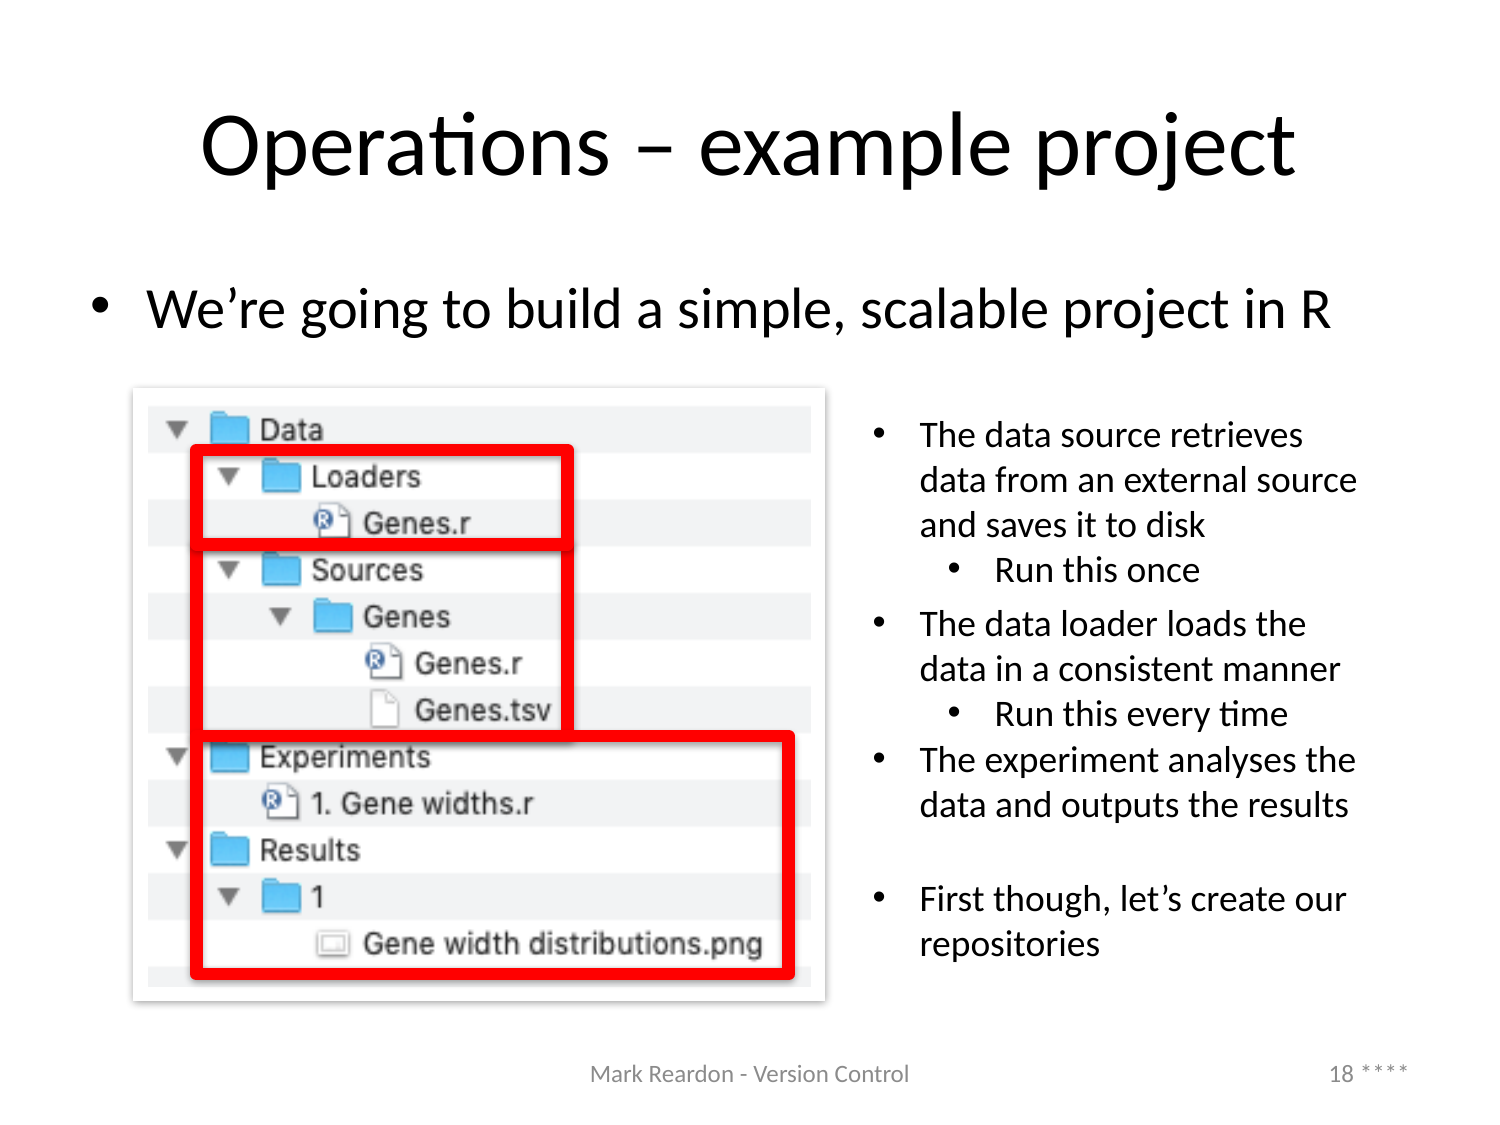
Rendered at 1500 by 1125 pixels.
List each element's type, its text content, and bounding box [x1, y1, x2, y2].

text_box The data loader loads the data in a consistent manner Run this every time [858, 591, 1378, 727]
slide_number 18 **** [1074, 1042, 1425, 1103]
footer Mark Reardon - Version Control [512, 1042, 988, 1103]
text_box First though, let’s create our repositories [858, 866, 1378, 972]
picture [147, 402, 811, 988]
title Operations – example project [75, 45, 1425, 233]
text_box The data source retrieves data from an external source and saves it to disk Run this once [858, 402, 1378, 591]
text_box The experiment analyses the data and outputs the results [858, 727, 1378, 833]
list We’re going to build a simple, scalable project in R [75, 262, 1395, 1005]
